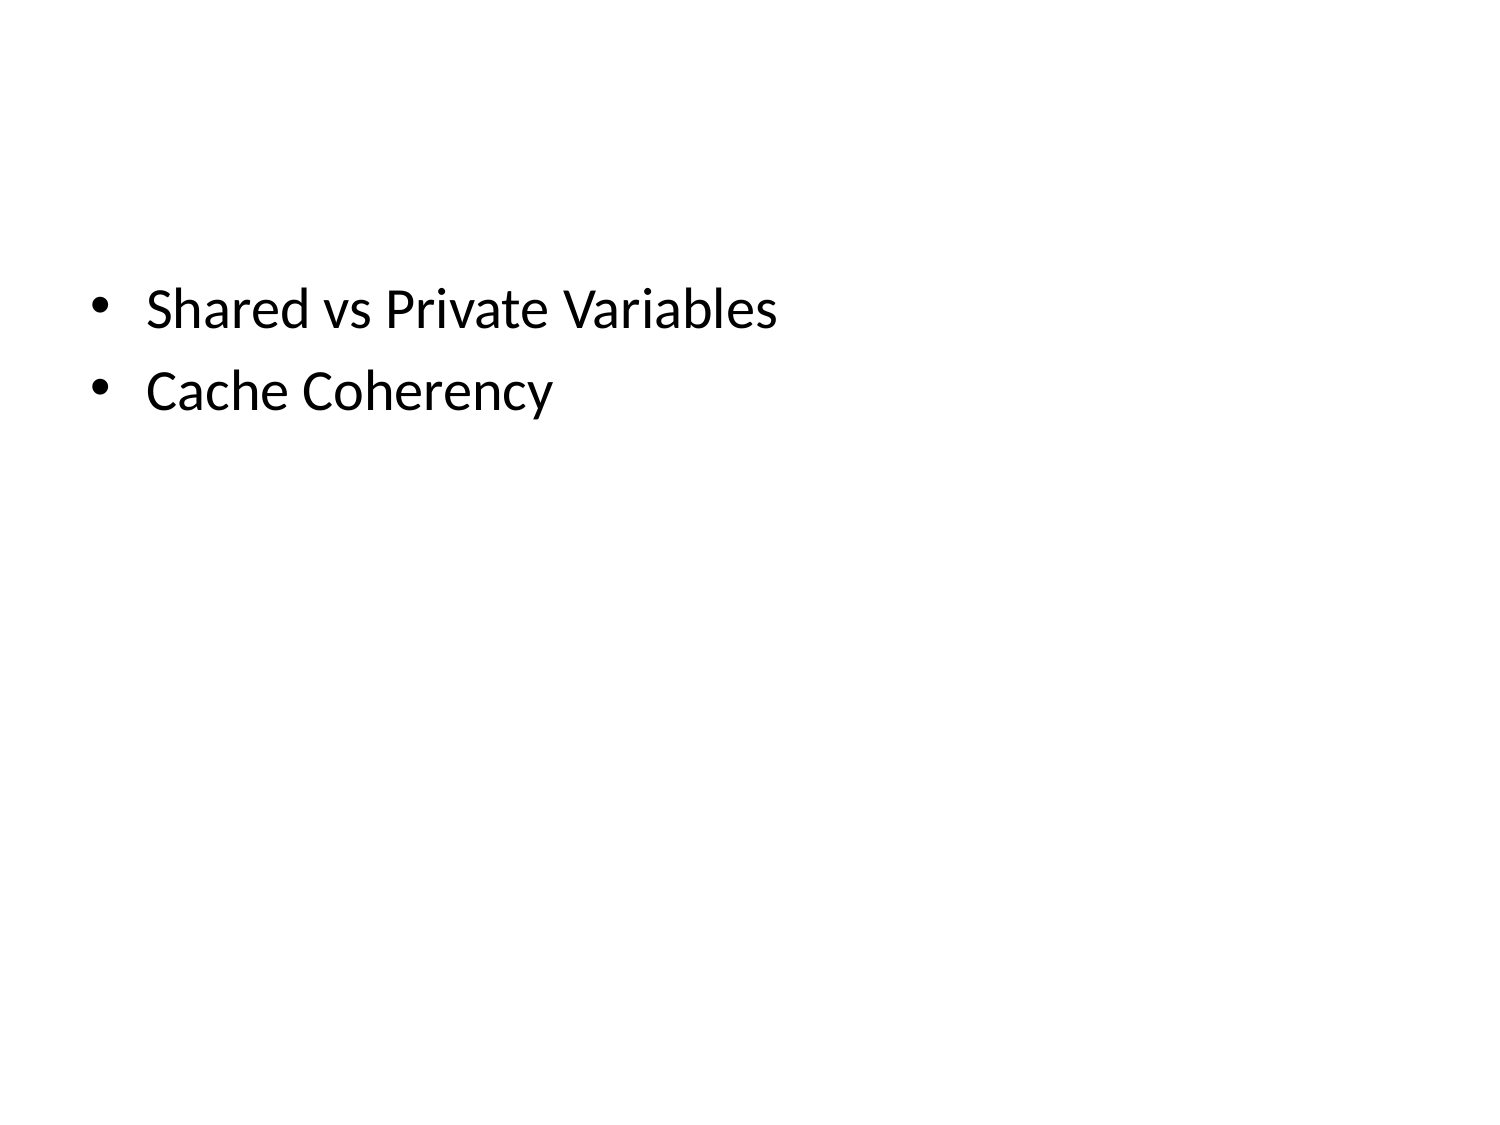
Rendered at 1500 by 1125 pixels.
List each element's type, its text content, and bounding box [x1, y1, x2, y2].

list Shared vs Private Variables Cache Coherency [75, 262, 1425, 1005]
